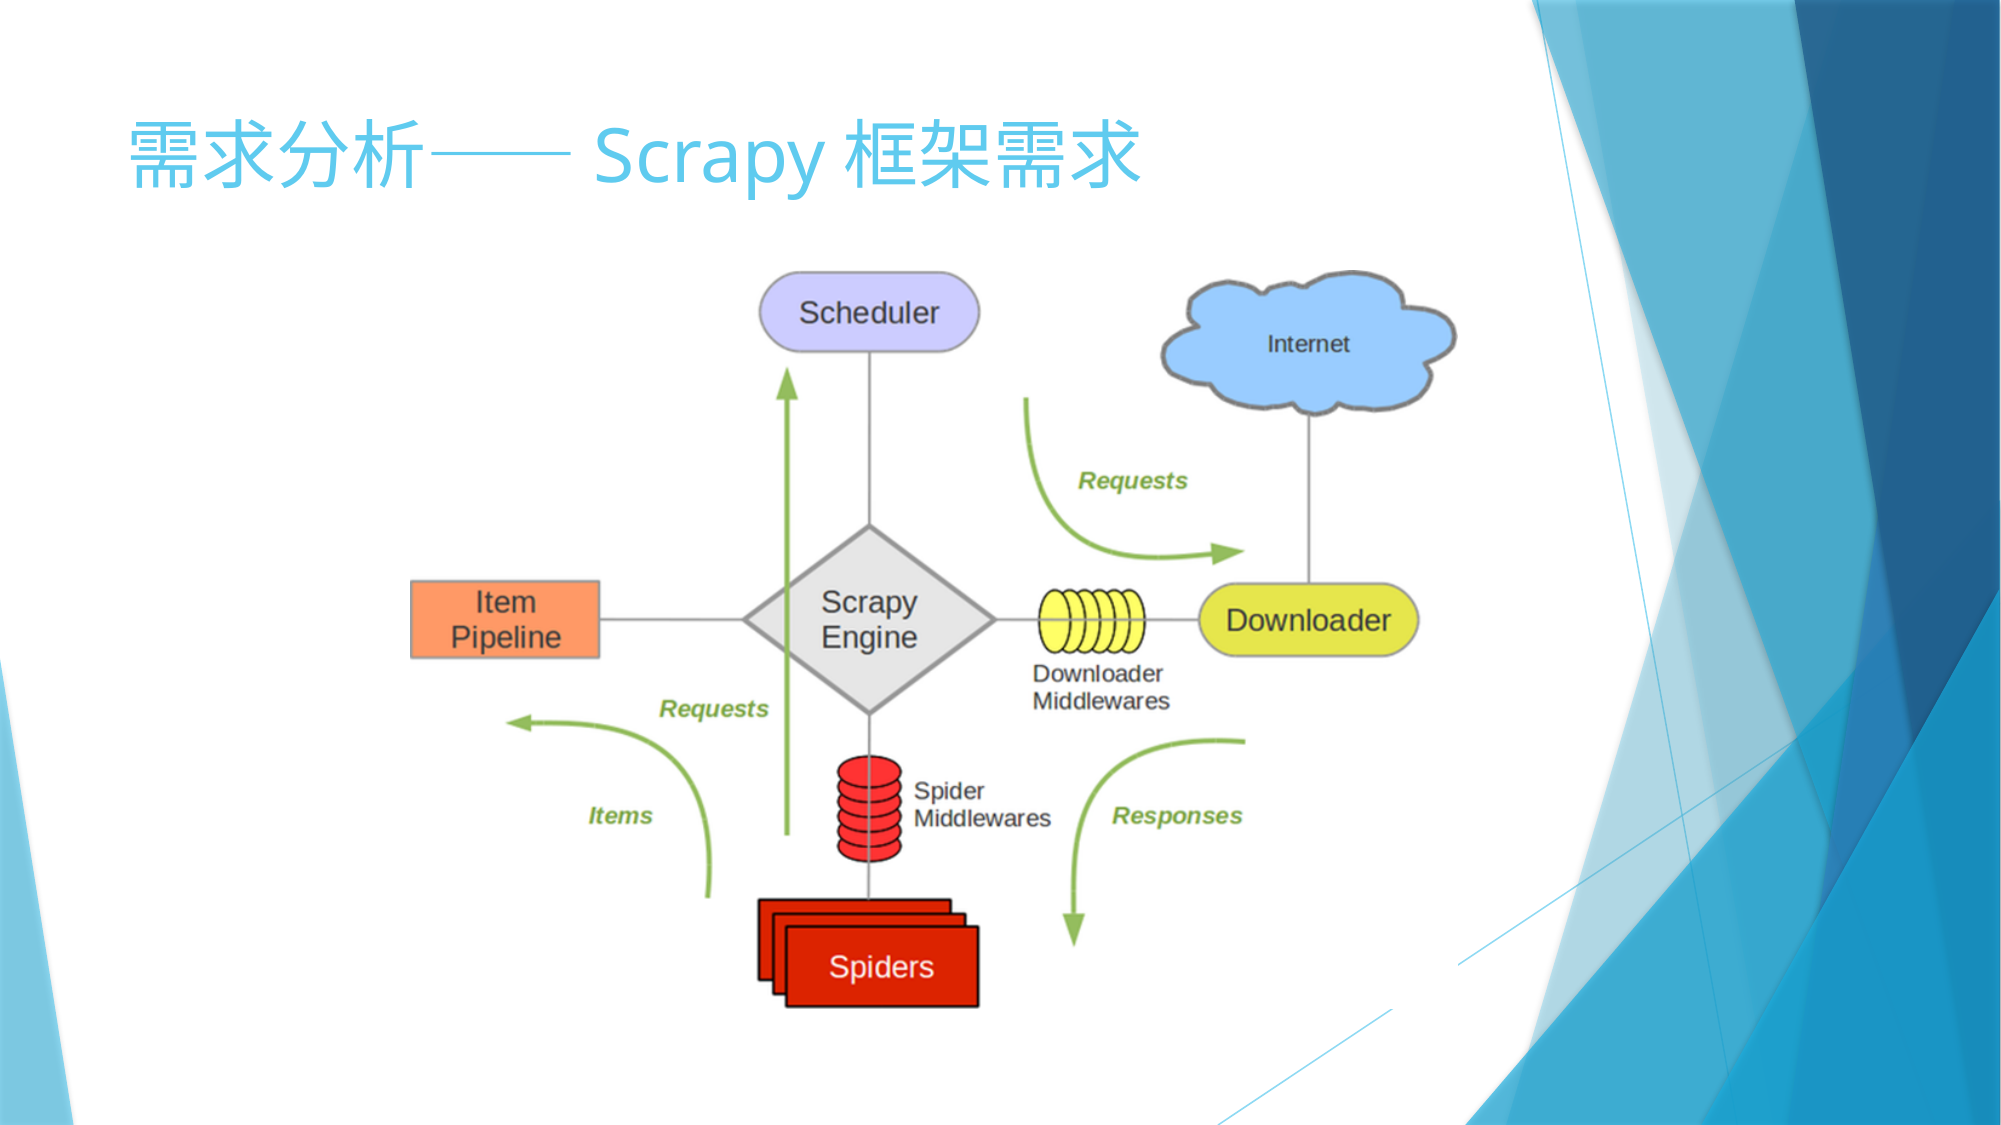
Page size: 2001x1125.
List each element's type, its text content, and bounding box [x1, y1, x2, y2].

title 需求分析——Scrapy框架需求 [111, 99, 1522, 317]
picture [409, 269, 1459, 1010]
